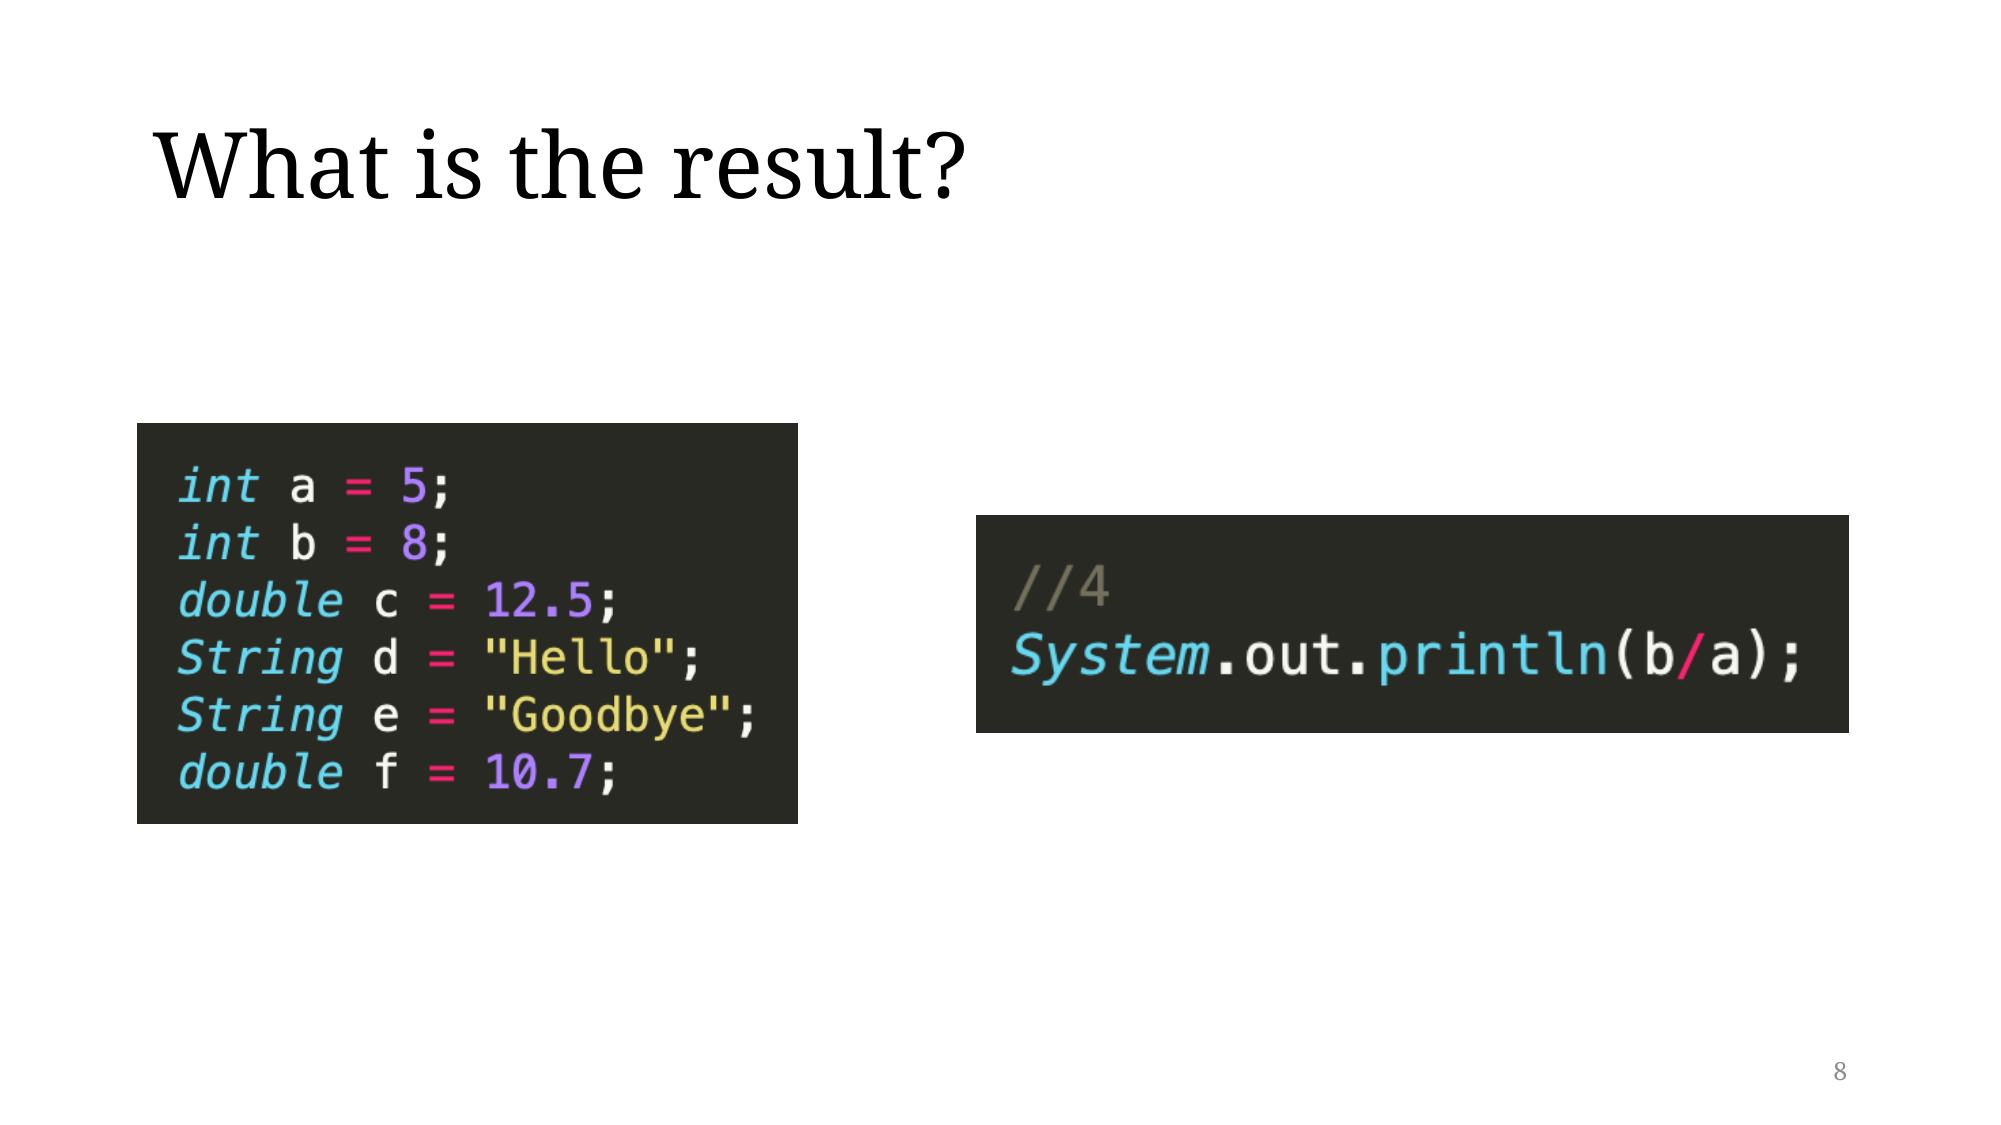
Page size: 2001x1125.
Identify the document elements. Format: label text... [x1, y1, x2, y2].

picture [975, 514, 1849, 733]
slide_number 8 [1412, 1042, 1863, 1103]
title What is the result? [137, 59, 1863, 278]
picture [137, 423, 798, 824]
